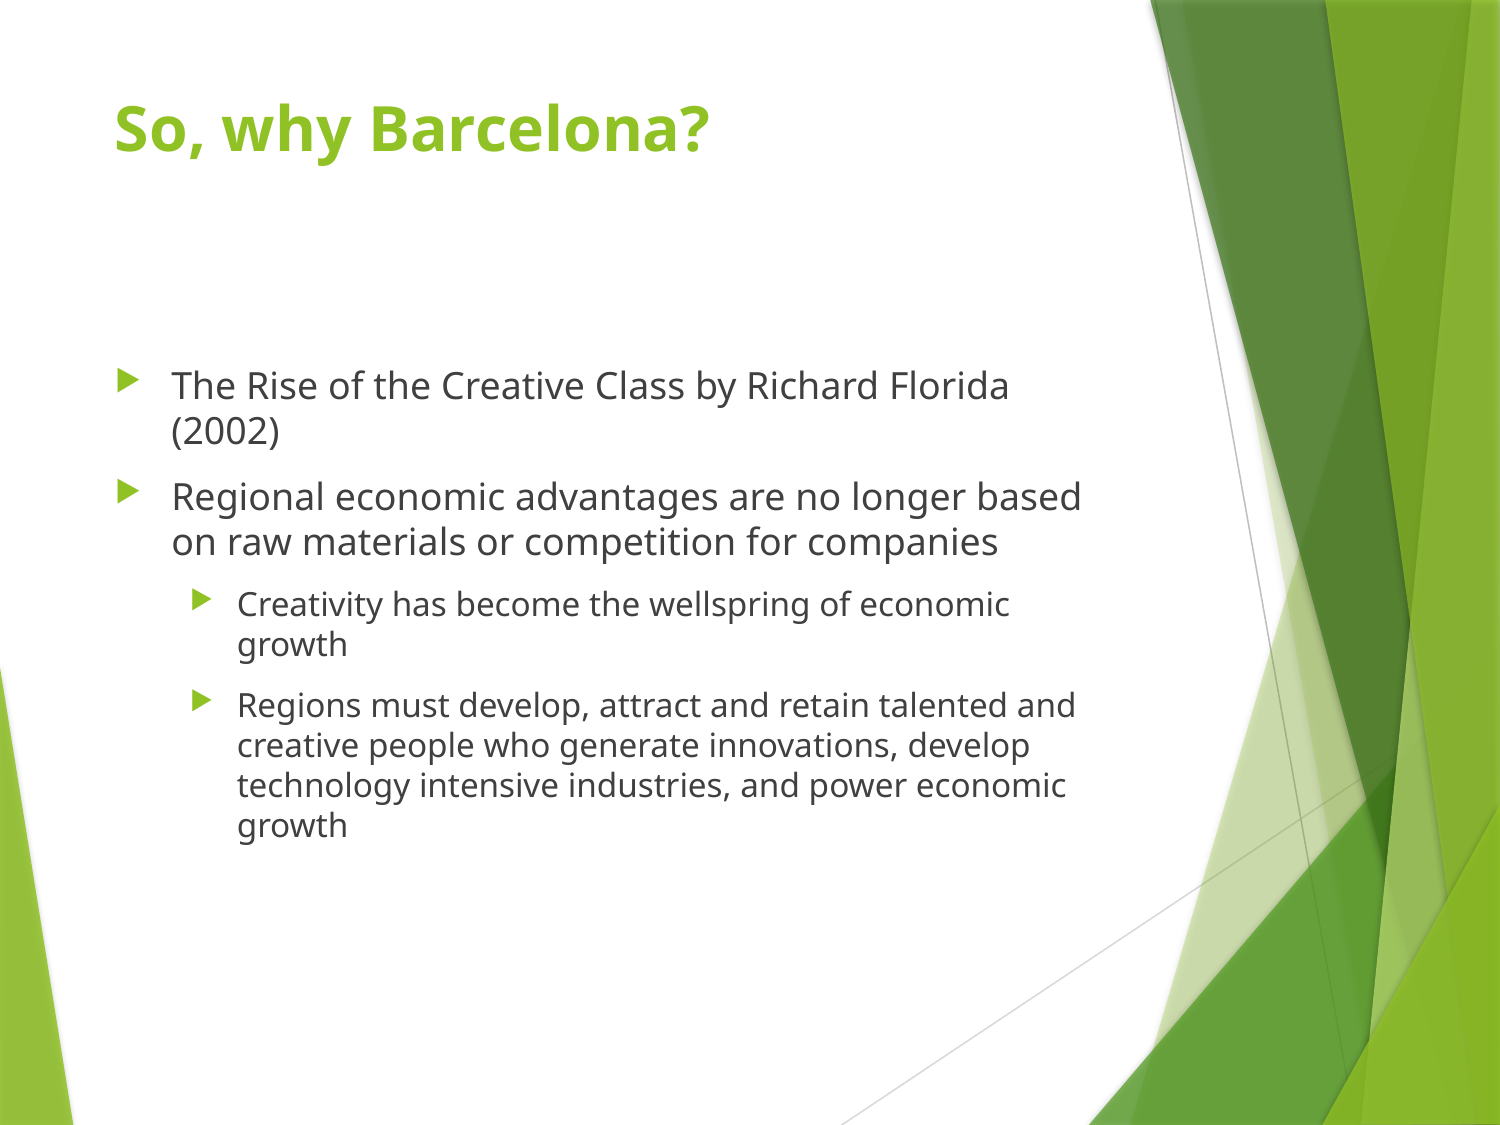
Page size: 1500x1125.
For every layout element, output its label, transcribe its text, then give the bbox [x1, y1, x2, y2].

list The Rise of the Creative Class by Richard Florida (2002) Regional economic advantages are no longer based on raw materials or competition for companies Creativity has become the wellspring of economic growth Regions must develop, attract and retain talented and creative people who generate innovations, develop technology intensive industries, and power economic growth [99, 354, 1142, 992]
title So, why Barcelona? [99, 99, 1375, 288]
